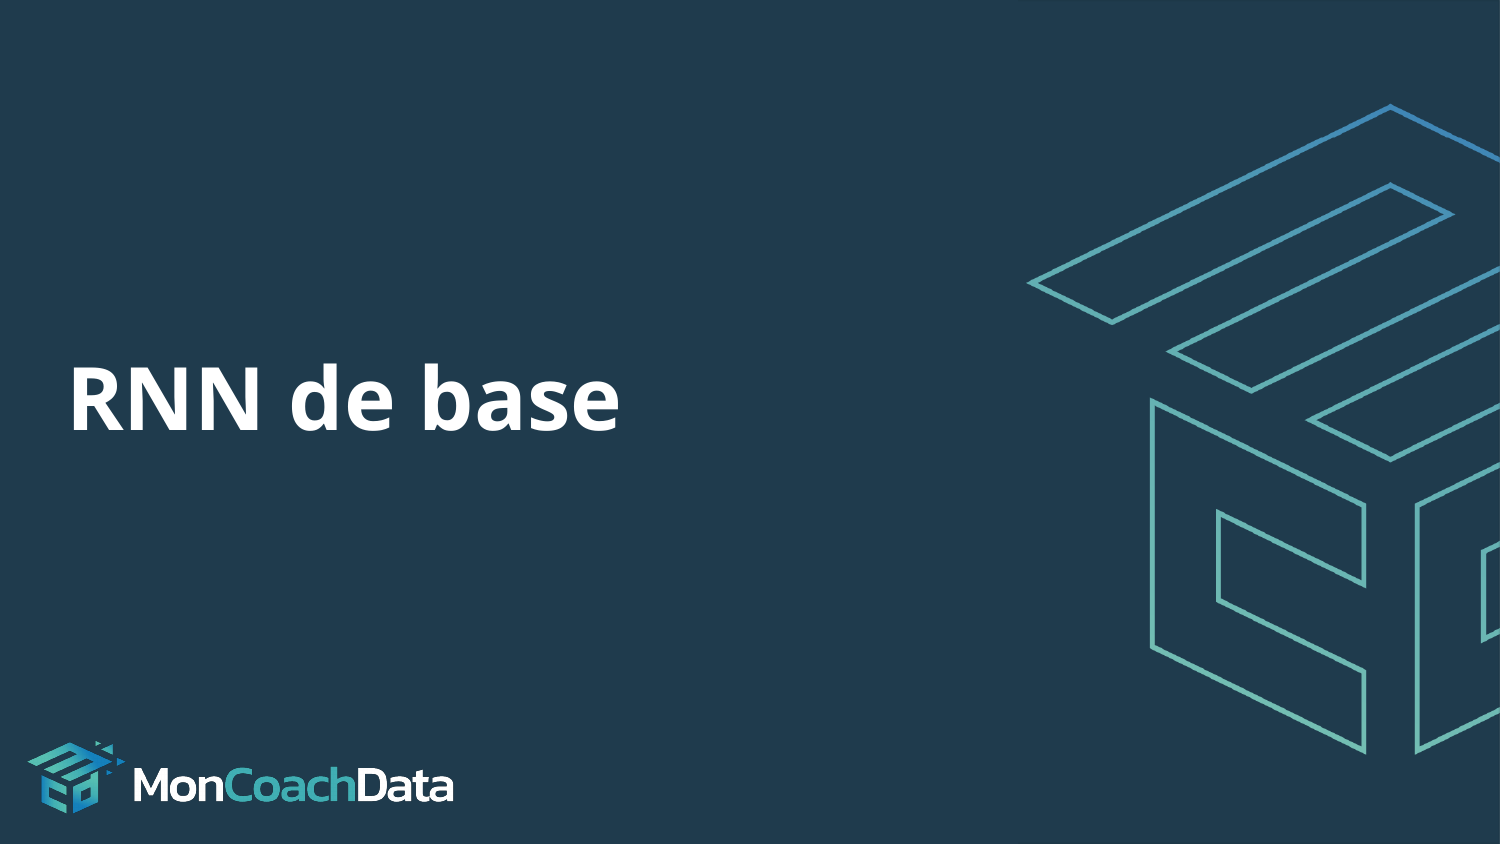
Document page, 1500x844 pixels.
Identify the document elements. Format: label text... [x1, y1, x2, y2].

picture [0, 0, 1500, 844]
title RNN de base [51, 126, 1019, 463]
